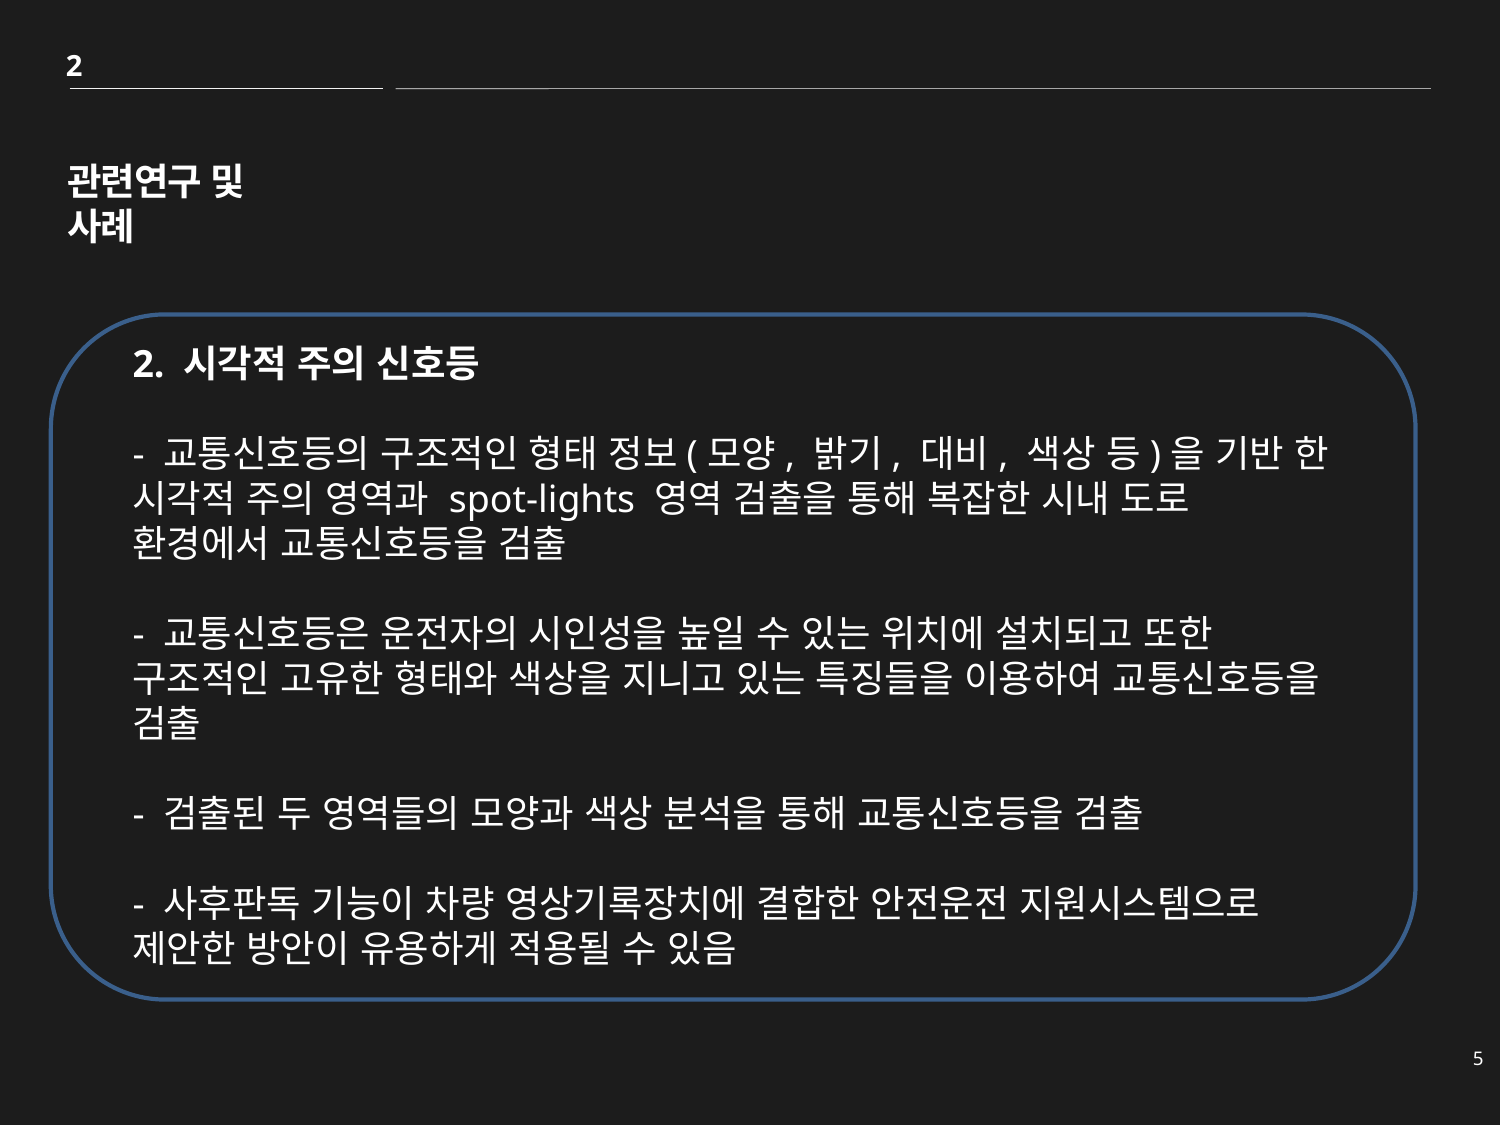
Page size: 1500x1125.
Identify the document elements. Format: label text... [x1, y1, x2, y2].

text_box [48, 312, 1418, 1002]
text_box 5 [1377, 1039, 1499, 1080]
title 관련연구 및 사례 [52, 150, 359, 392]
text_box 2 [51, 39, 98, 90]
text_box 2. 시각적 주의 신호등 - 교통신호등의 구조적인 형태 정보(모양, 밝기, 대비, 색상 등)을 기반 한 시각적 주의 영역과 spot-lights 영역 검출을 통해 복잡한 시내 도로 환경에서 교통신호등을 검출 - 교통신호등은 운전자의 시인성을 높일 수 있는 위치에 설치되고 또한 구조적인 고유한 형태와 색상을 지니고 있는 특징들을 이용하여 교통신호등을 검출 - 검출된 두 영역들의 모양과 색상 분석을 통해 교통신호등을 검출 - 사후판독 기능이 차량 영상기록장치에 결합한 안전운전 지원시스템으로 제안한 방안이 유용하게 적용될 수 있음 [117, 332, 1349, 978]
